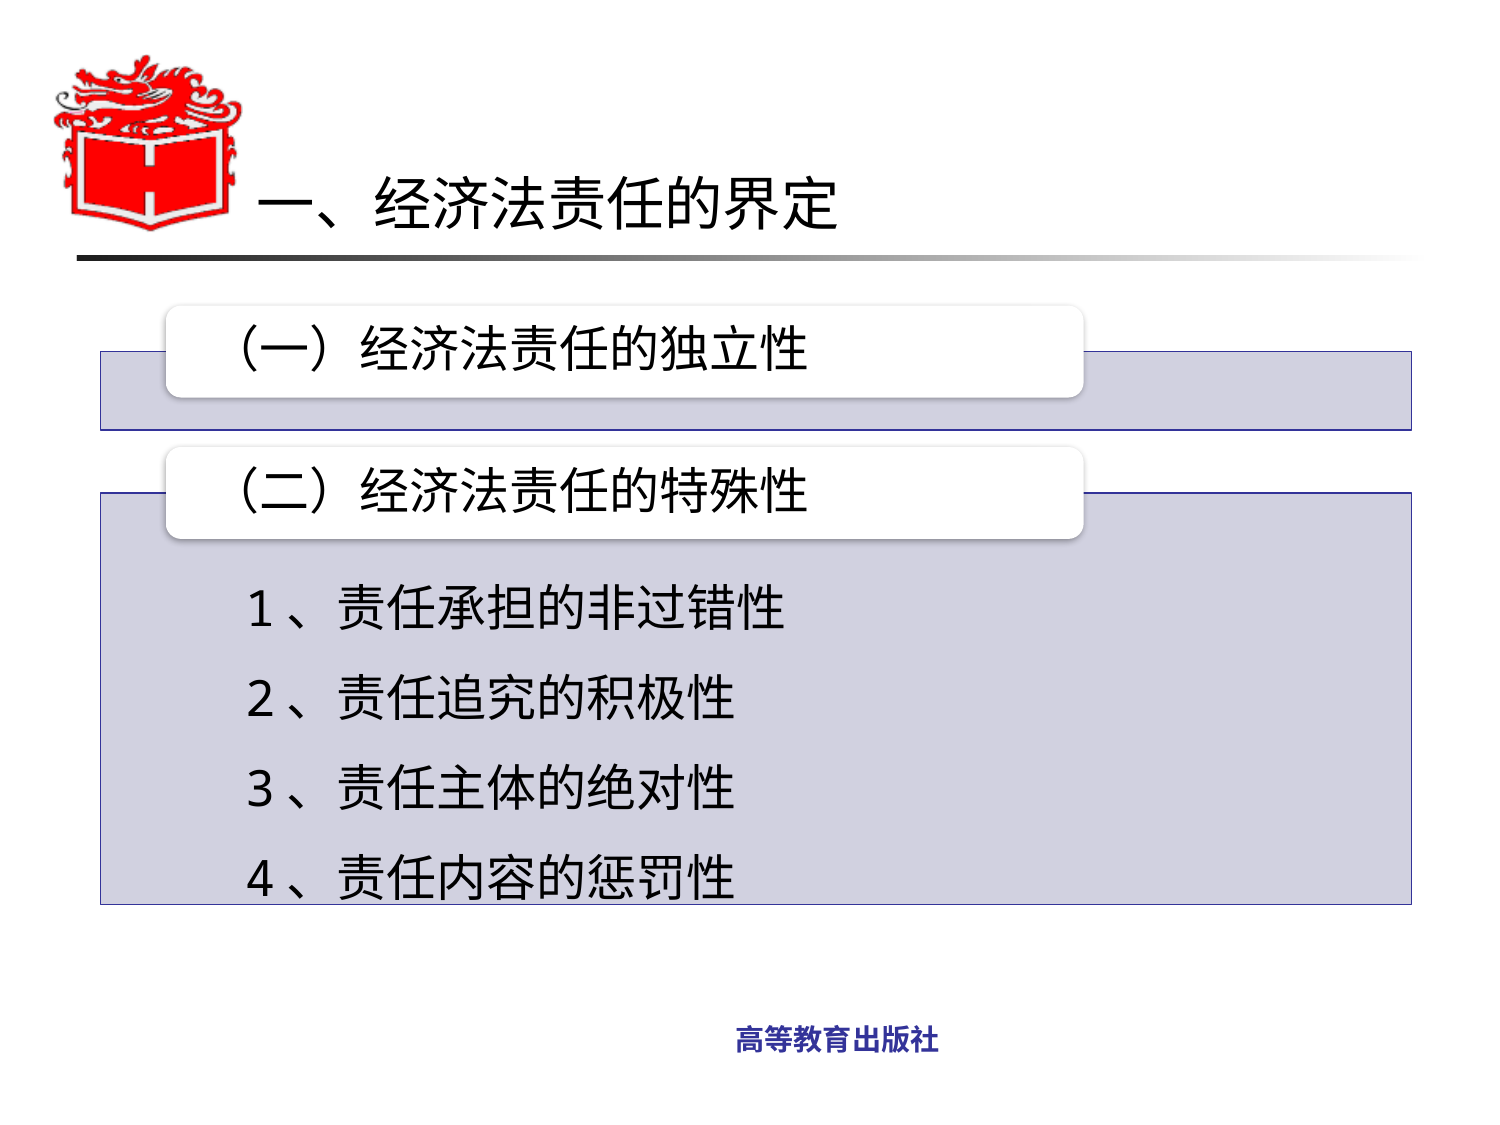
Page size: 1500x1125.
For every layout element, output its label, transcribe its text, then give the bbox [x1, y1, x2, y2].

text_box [100, 293, 1412, 918]
footer 高等教育出版社 [599, 1023, 1076, 1100]
text_box 一、经济法责任的界定 [242, 145, 1081, 245]
picture [53, 54, 243, 233]
text_box 1、责任承担的非过错性 2、责任追究的积极性 3、责任主体的绝对性 4、责任内容的惩罚性 [1415, 538, 1424, 914]
